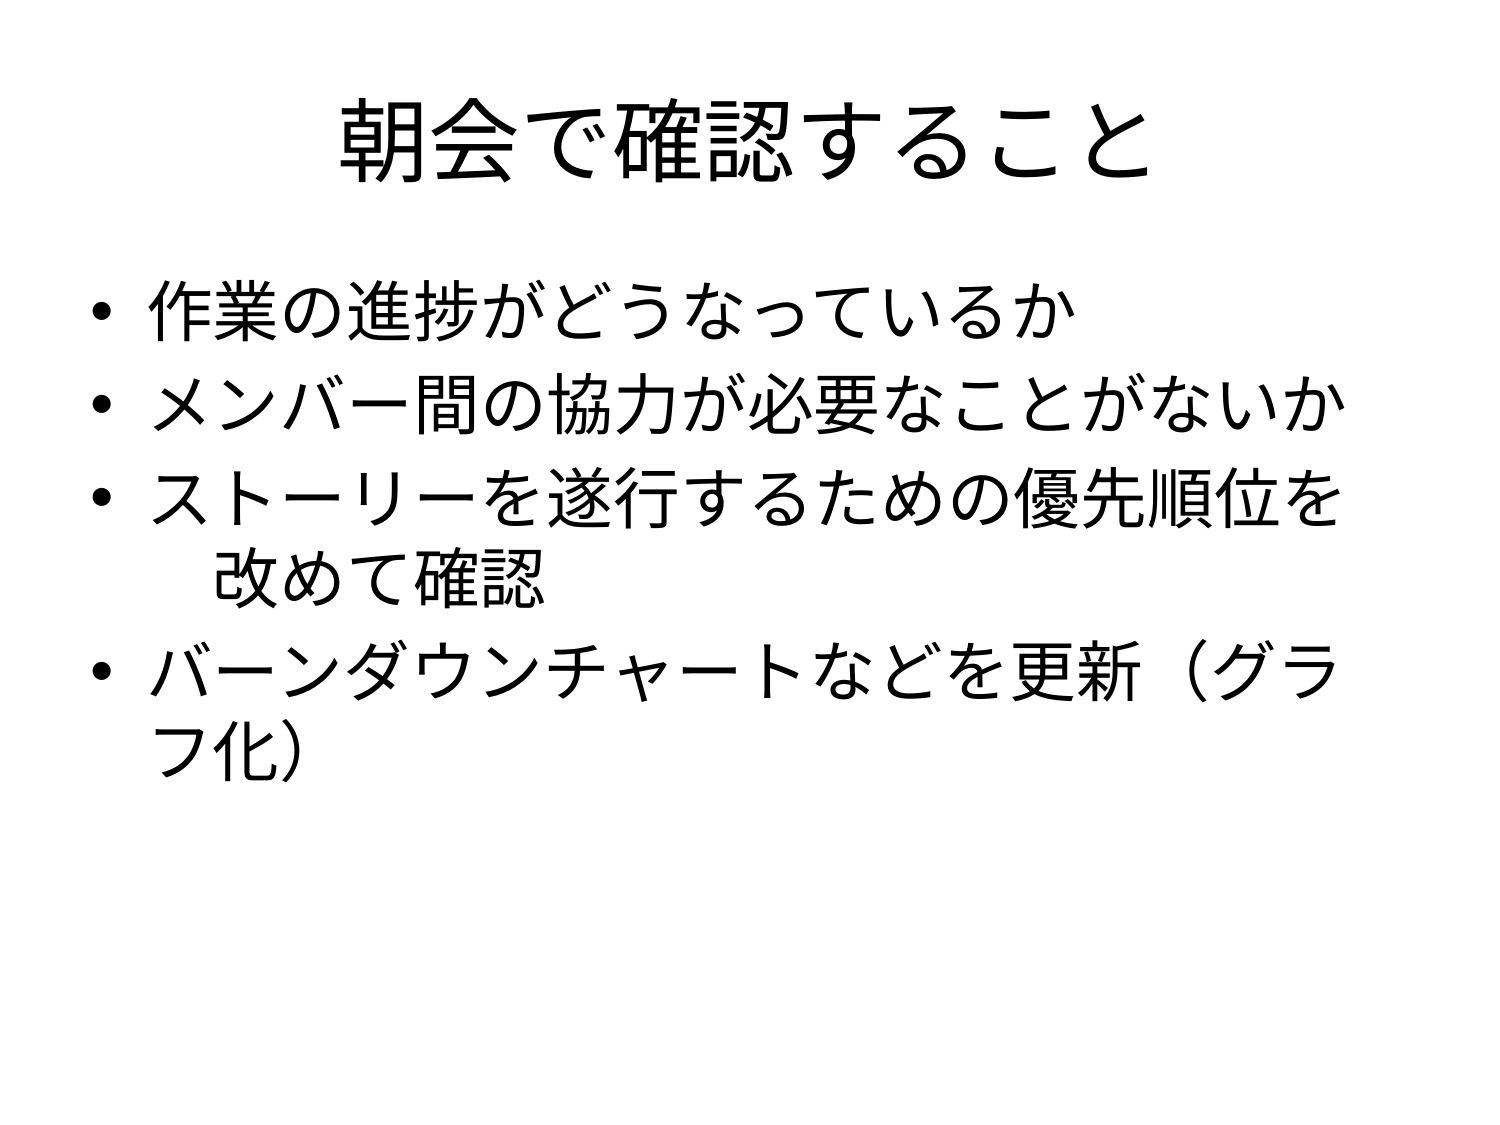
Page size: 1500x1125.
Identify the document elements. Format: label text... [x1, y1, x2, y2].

list 作業の進捗がどうなっているか メンバー間の協力が必要なことがないか ストーリーを遂行するための優先順位を 改めて確認 バーンダウンチャートなどを更新（グラフ化） [75, 262, 1425, 1005]
title 朝会で確認すること [75, 45, 1425, 233]
